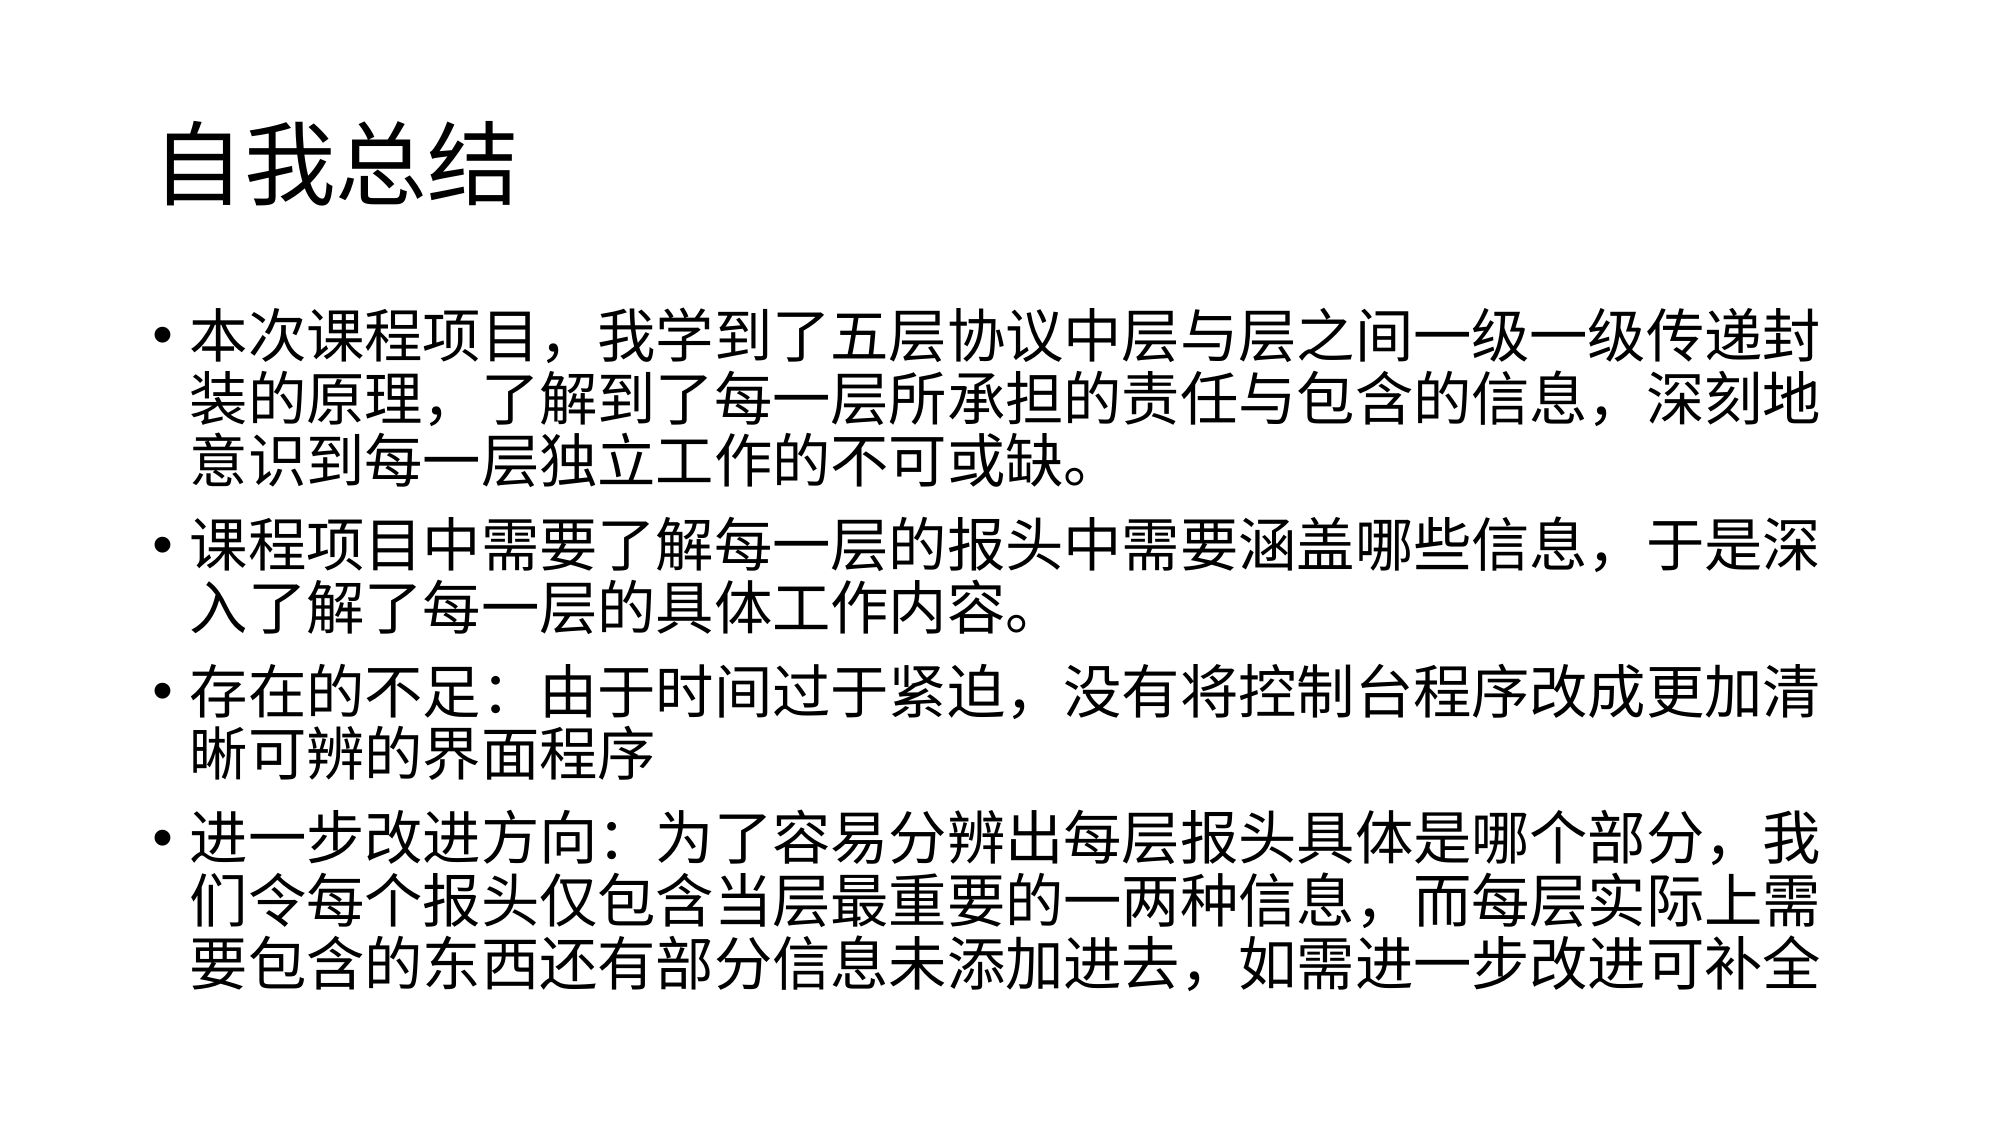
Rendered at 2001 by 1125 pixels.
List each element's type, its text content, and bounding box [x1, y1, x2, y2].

title 自我总结 [137, 59, 1863, 278]
list 本次课程项目，我学到了五层协议中层与层之间一级一级传递封装的原理，了解到了每一层所承担的责任与包含的信息，深刻地意识到每一层独立工作的不可或缺。 课程项目中需要了解每一层的报头中需要涵盖哪些信息，于是深入了解了每一层的具体工作内容。 存在的不足：由于时间过于紧迫，没有将控制台程序改成更加清晰可辨的界面程序 进一步改进方向：为了容易分辨出每层报头具体是哪个部分，我们令每个报头仅包含当层最重要的一两种信息，而每层实际上需要包含的东西还有部分信息未添加进去，如需进一步改进可补全 [137, 299, 1863, 1014]
